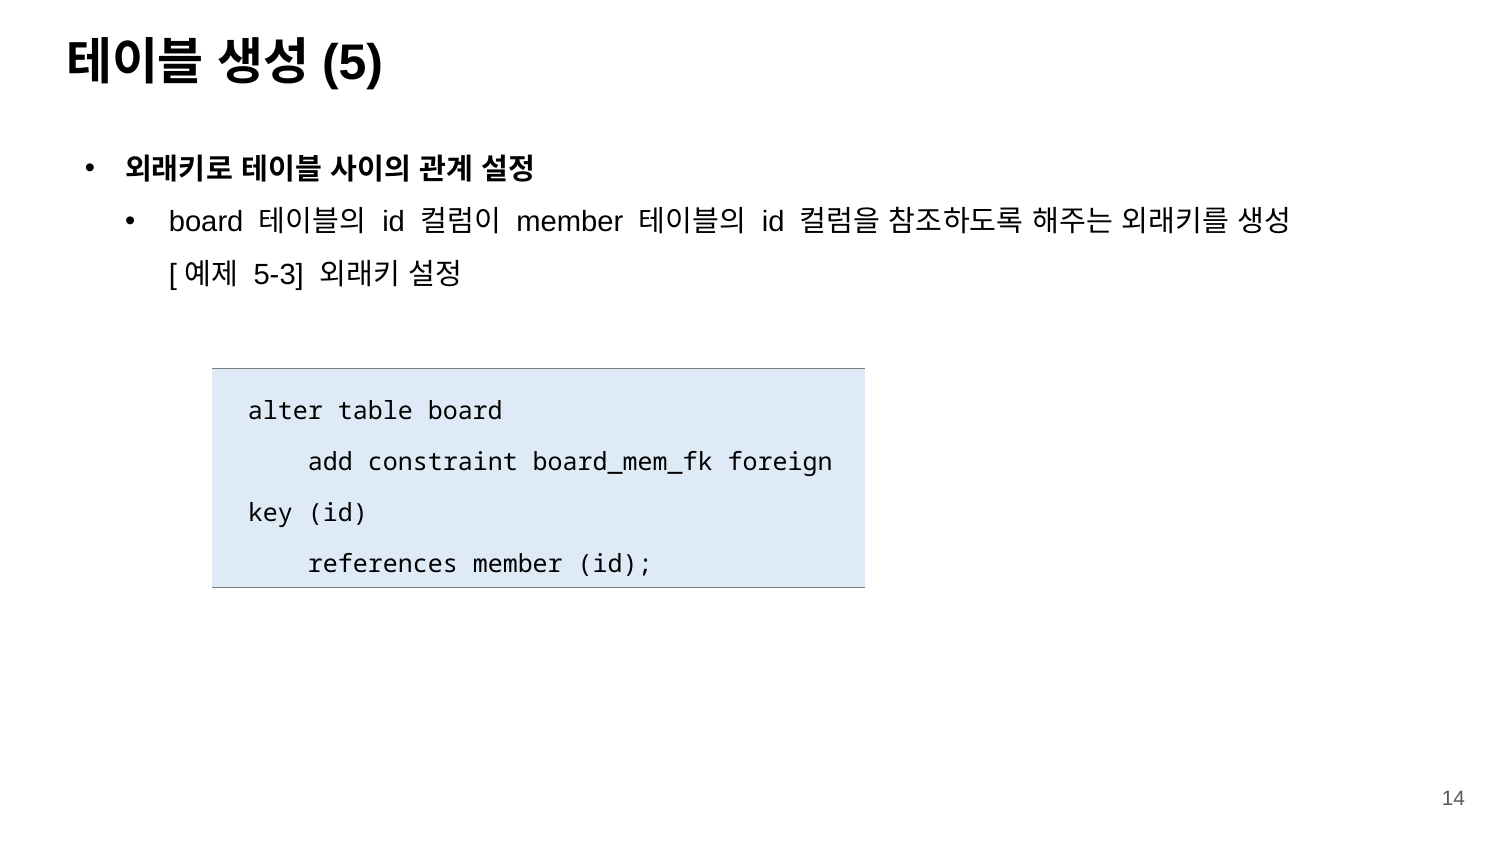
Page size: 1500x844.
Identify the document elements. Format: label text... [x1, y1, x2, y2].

title 테이블 생성(5) [51, 14, 1449, 109]
slide_number 14 [1389, 764, 1480, 830]
table_header alter table board add constraint board_mem_fk foreign key (id) references member (id); [212, 369, 865, 587]
list 외래키로 테이블 사이의 관계 설정 board 테이블의 id 컬럼이 member 테이블의 id 컬럼을 참조하도록 해주는 외래키를 생성 [예제 5-3] 외래키 설정 [51, 117, 1449, 830]
